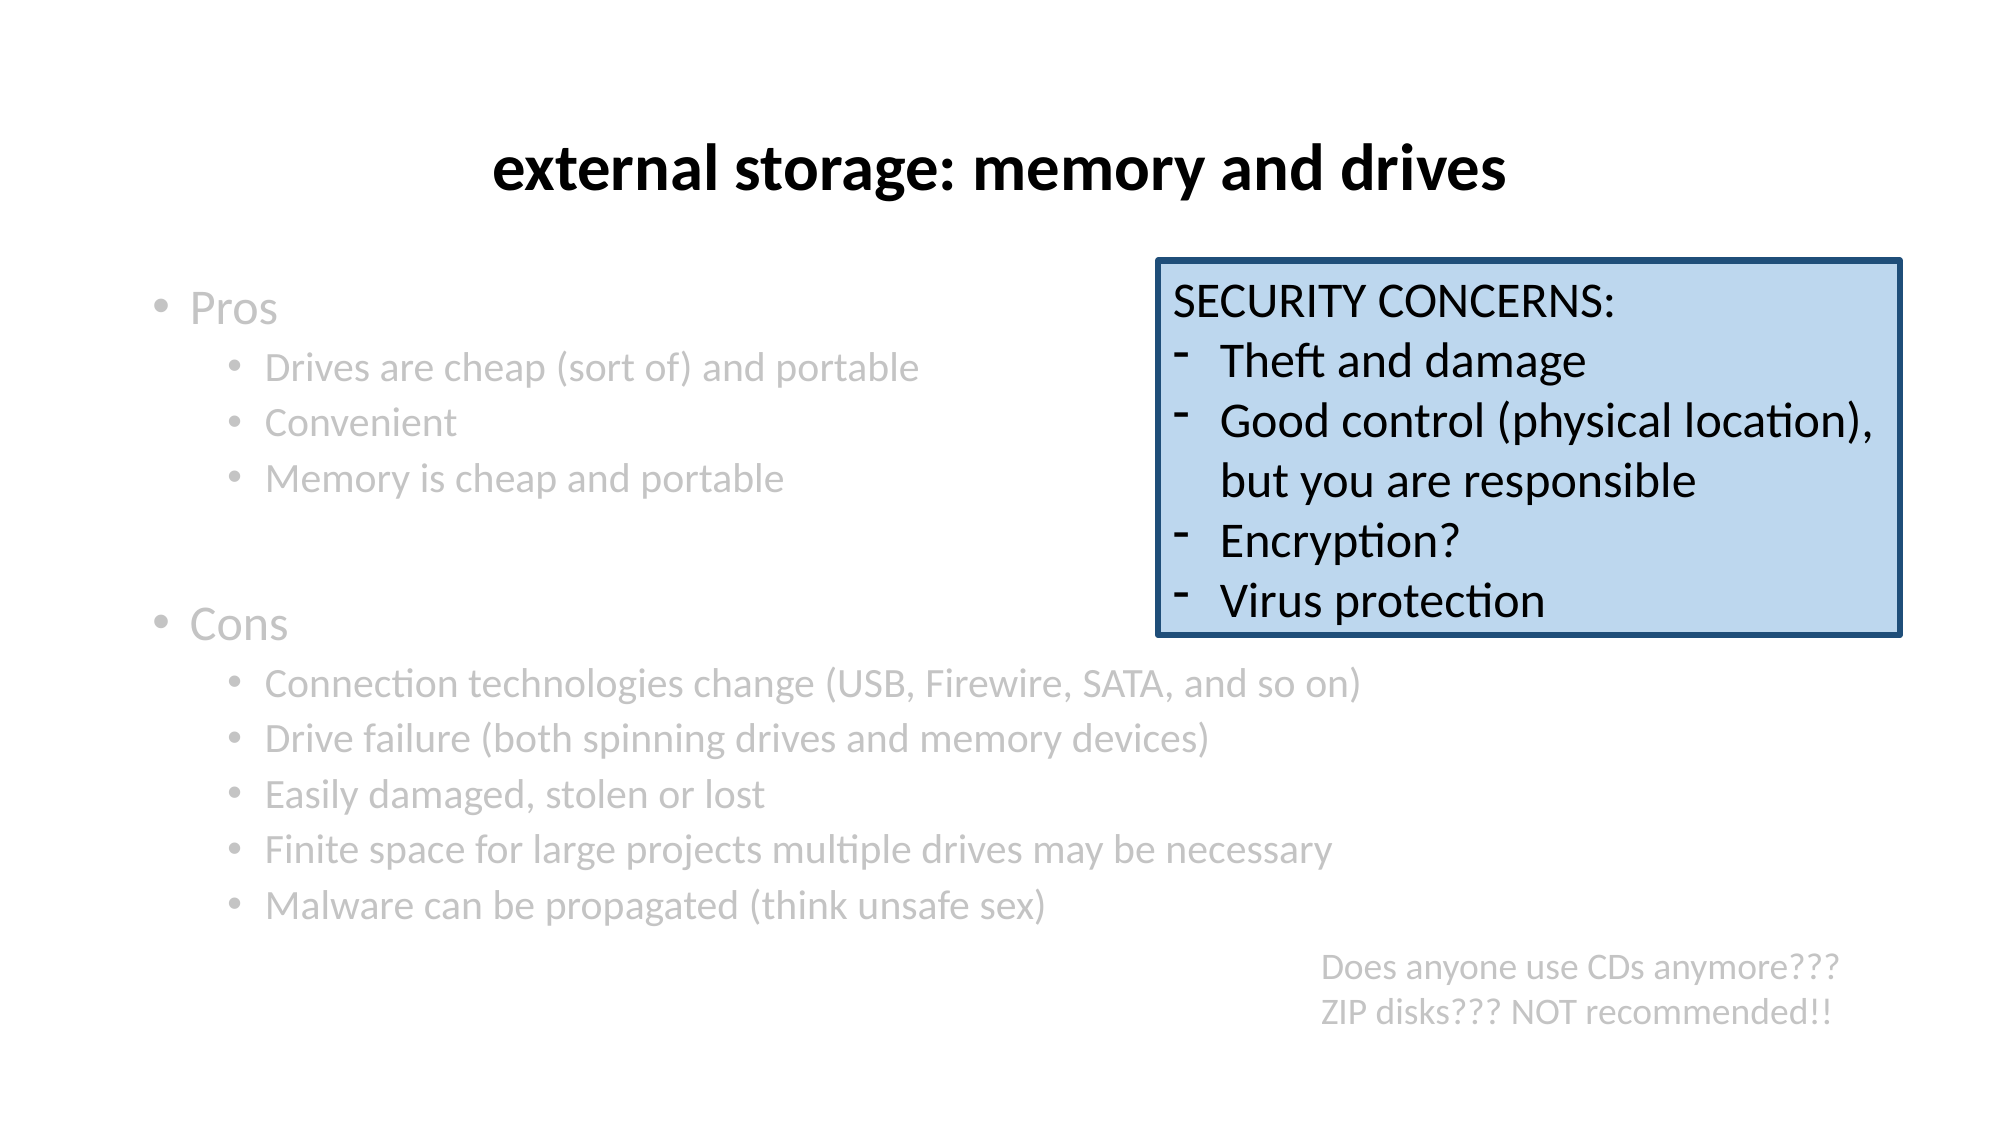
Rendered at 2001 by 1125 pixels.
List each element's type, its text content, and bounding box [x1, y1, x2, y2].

text_box [99, 241, 1901, 1041]
title external storage: memory and drives [137, 59, 1863, 278]
text_box SECURITY CONCERNS: Theft and damage Good control (physical location), but you are responsible Encryption? Virus protection [1158, 260, 1900, 636]
